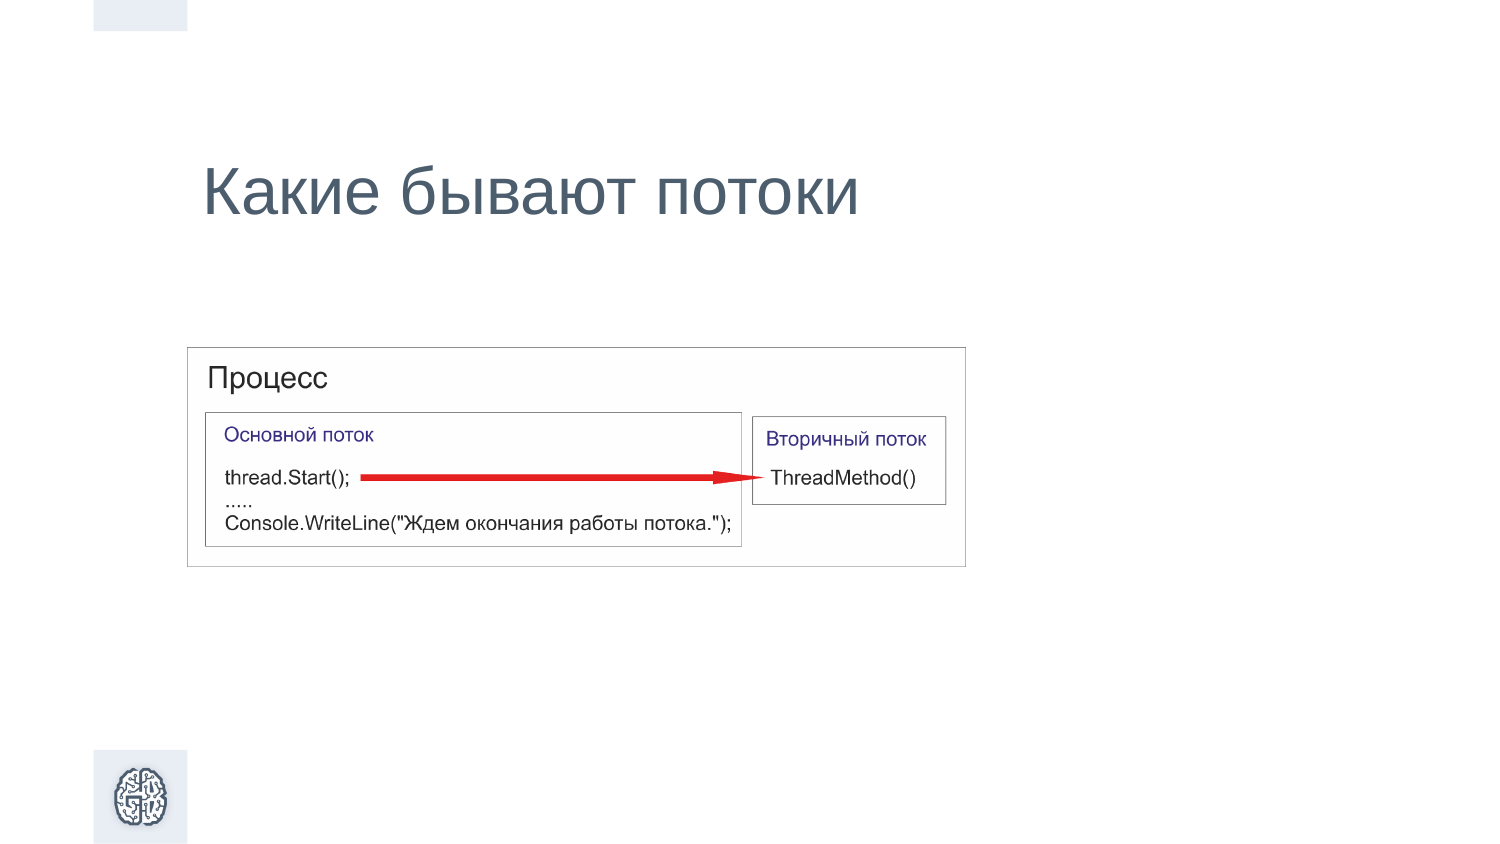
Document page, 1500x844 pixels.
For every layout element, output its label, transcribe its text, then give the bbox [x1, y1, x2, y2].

picture [187, 347, 967, 567]
text_box Какие бывают потоки [187, 93, 1312, 282]
picture [106, 760, 175, 834]
